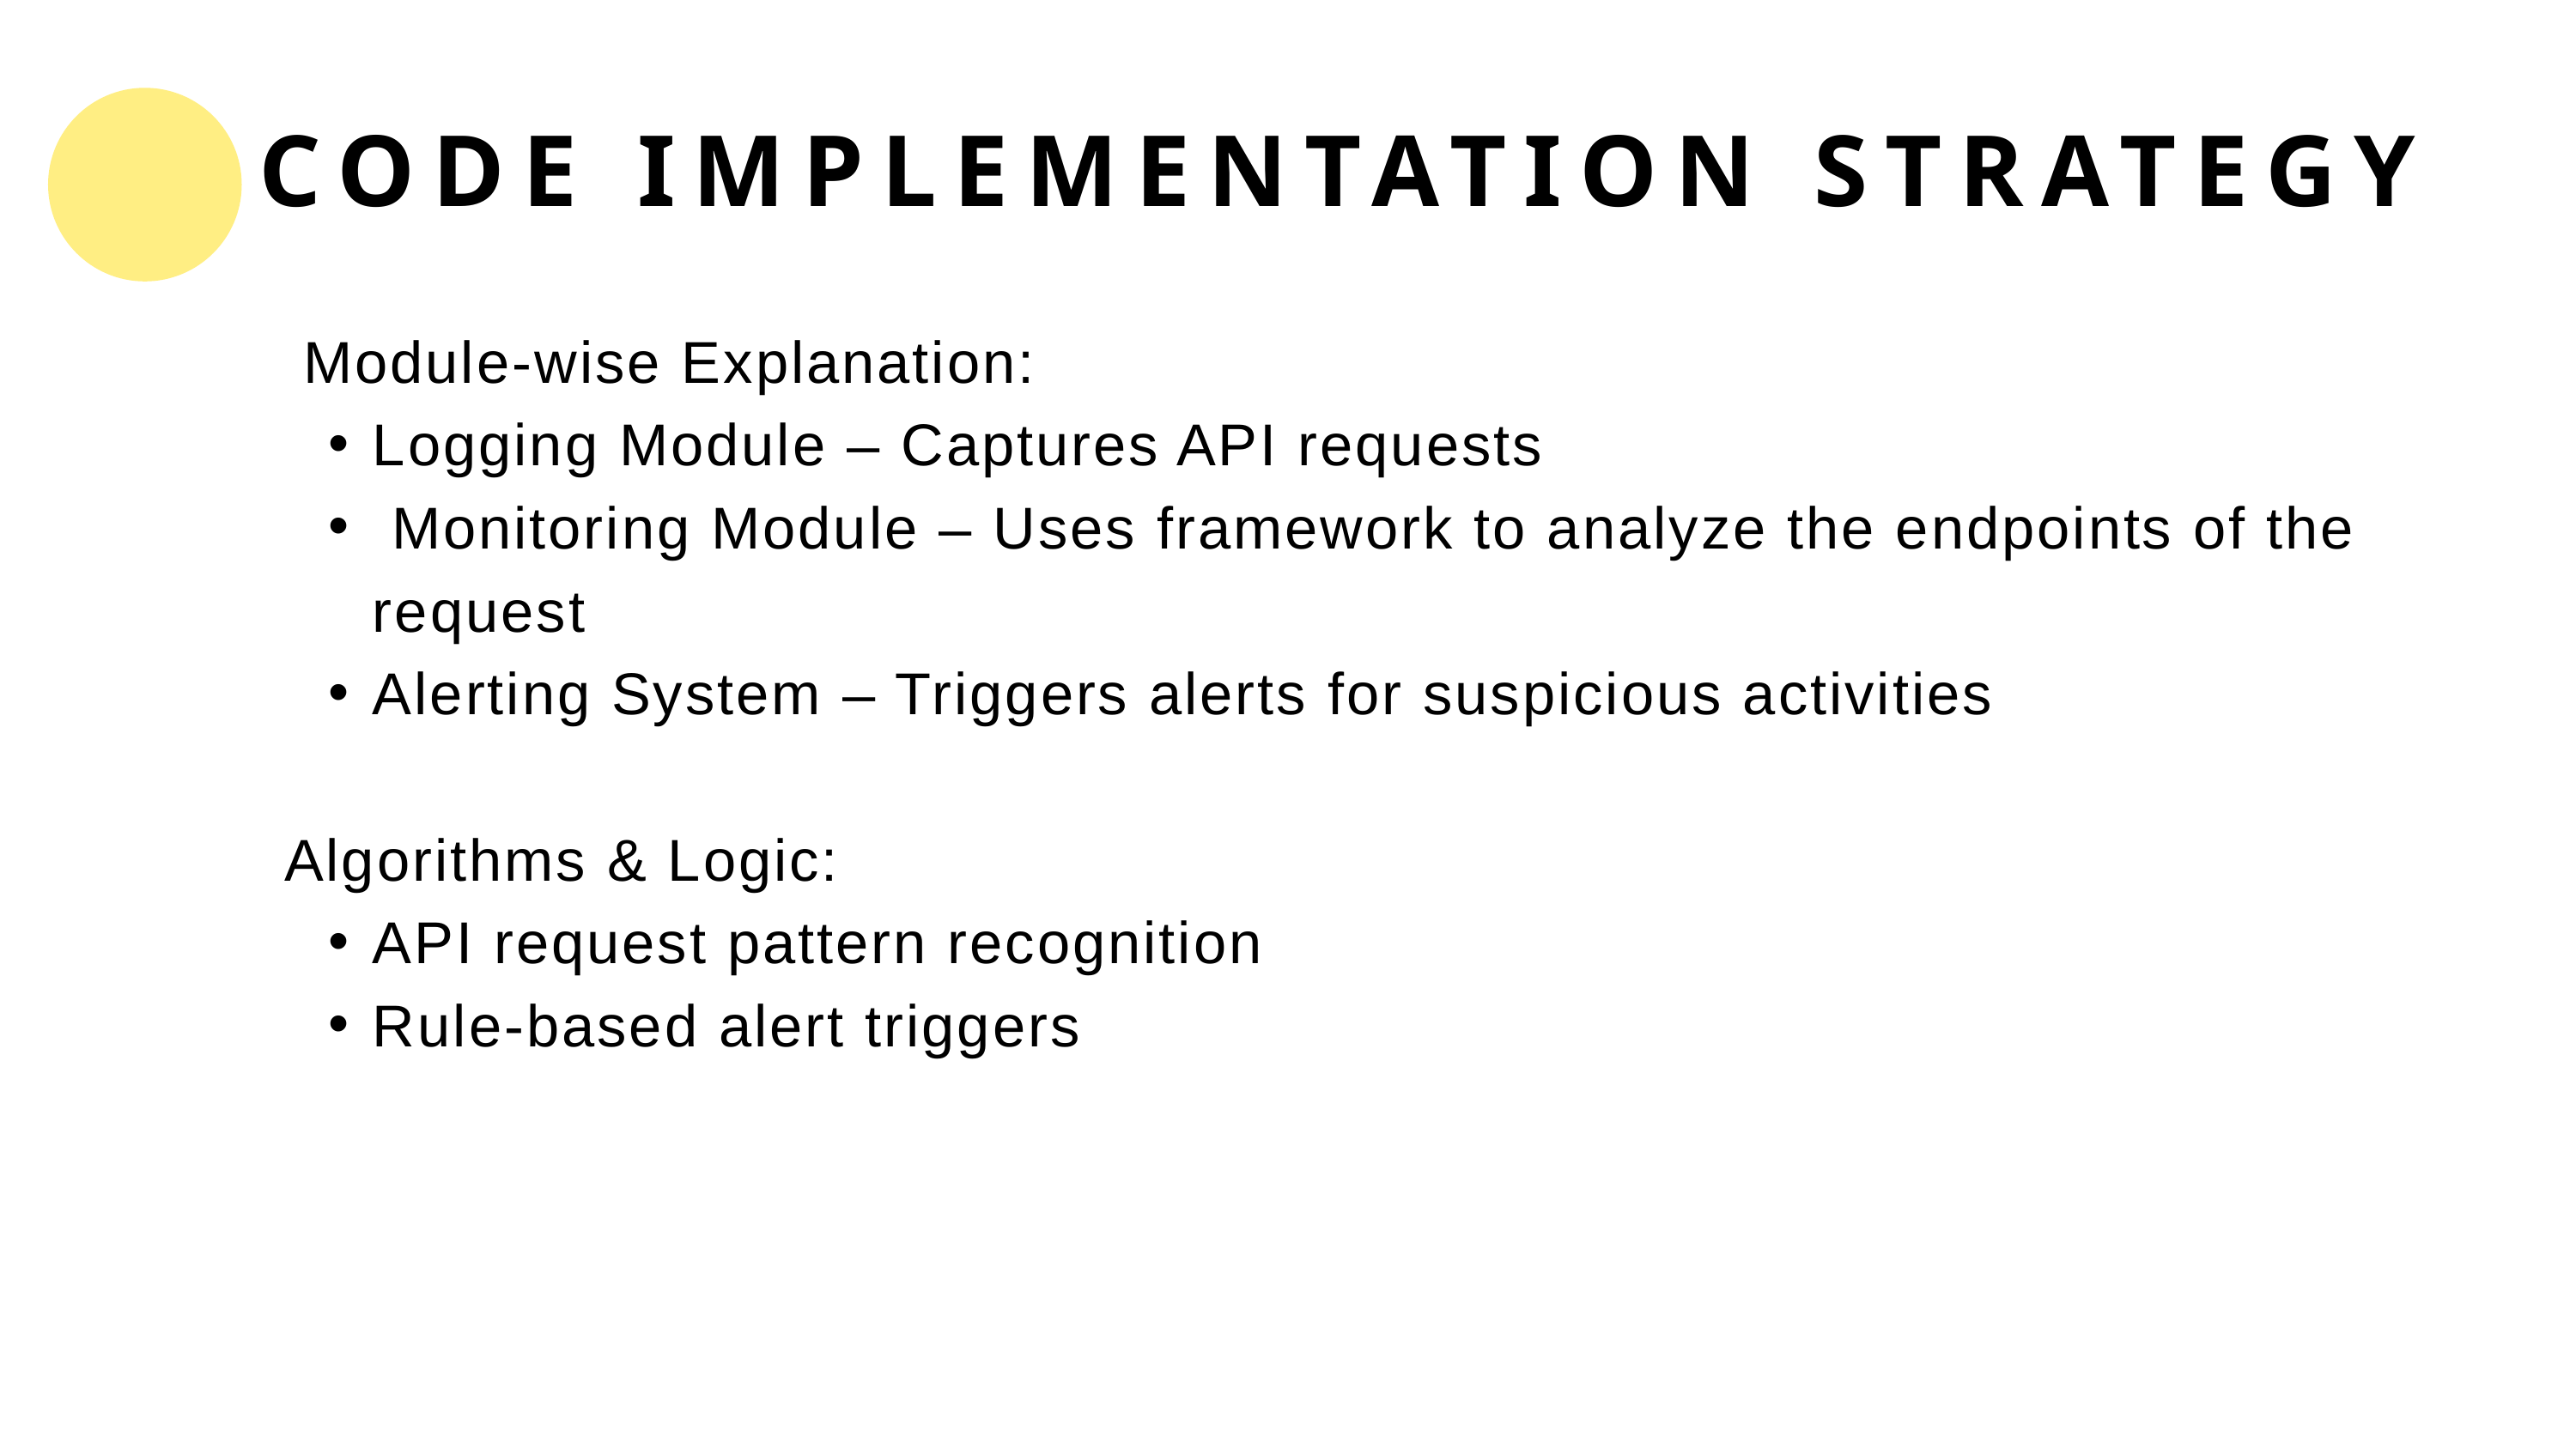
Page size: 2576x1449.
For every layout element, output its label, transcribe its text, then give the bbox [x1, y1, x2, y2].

text_box Module-wise Explanation: Logging Module – Captures API requests Monitoring Module – Uses framework to analyze the endpoints of the request Alerting System – Triggers alerts for suspicious activities Algorithms & Logic: API request pattern recognition Rule-based alert triggers [284, 312, 2449, 1225]
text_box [47, 88, 242, 282]
text_box CODE IMPLEMENTATION STRATEGY [258, 107, 2449, 227]
